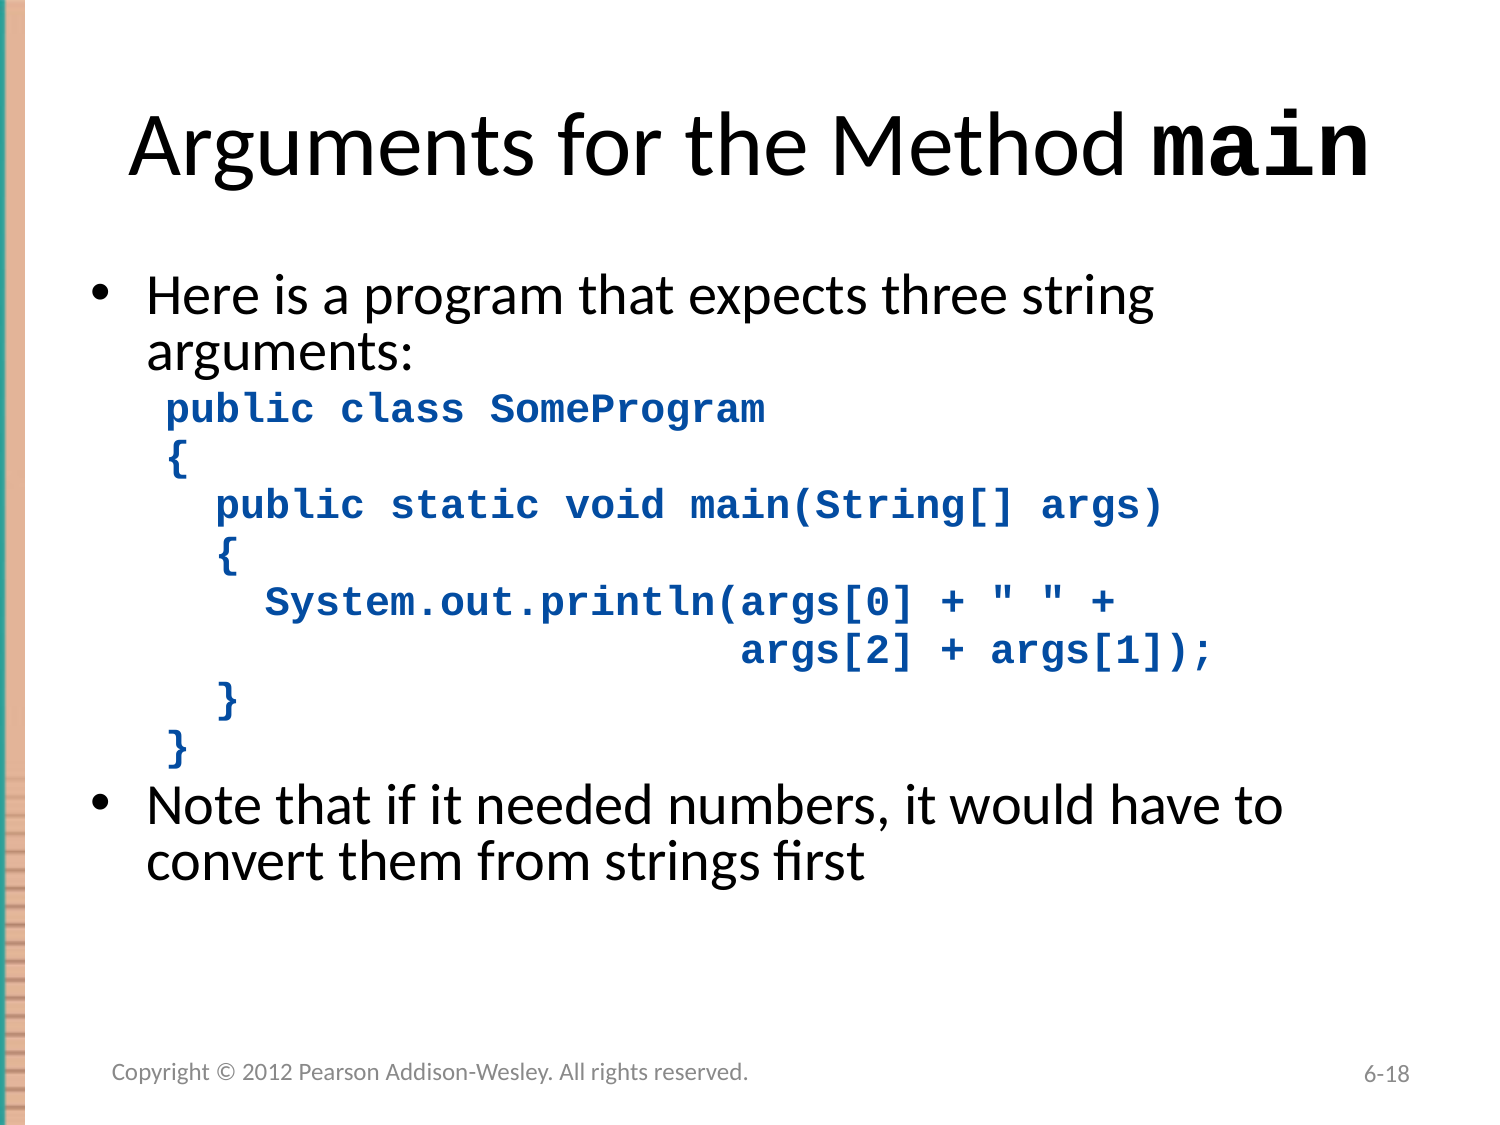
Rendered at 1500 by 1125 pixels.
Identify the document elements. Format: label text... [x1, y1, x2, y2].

title Arguments for the Method main [74, 44, 1426, 233]
picture [0, 0, 25, 1125]
slide_number 6-18 [1074, 1042, 1425, 1103]
footer Copyright © 2012 Pearson Addison-Wesley. All rights reserved. [75, 1040, 788, 1100]
list Here is a program that expects three string arguments: public class SomeProgram { public static void main(String[] args) { System.out.println(args[0] + " " + args[2] + args[1]); } } Note that if it needed numbers, it would have to convert them from strings first [74, 262, 1426, 1006]
